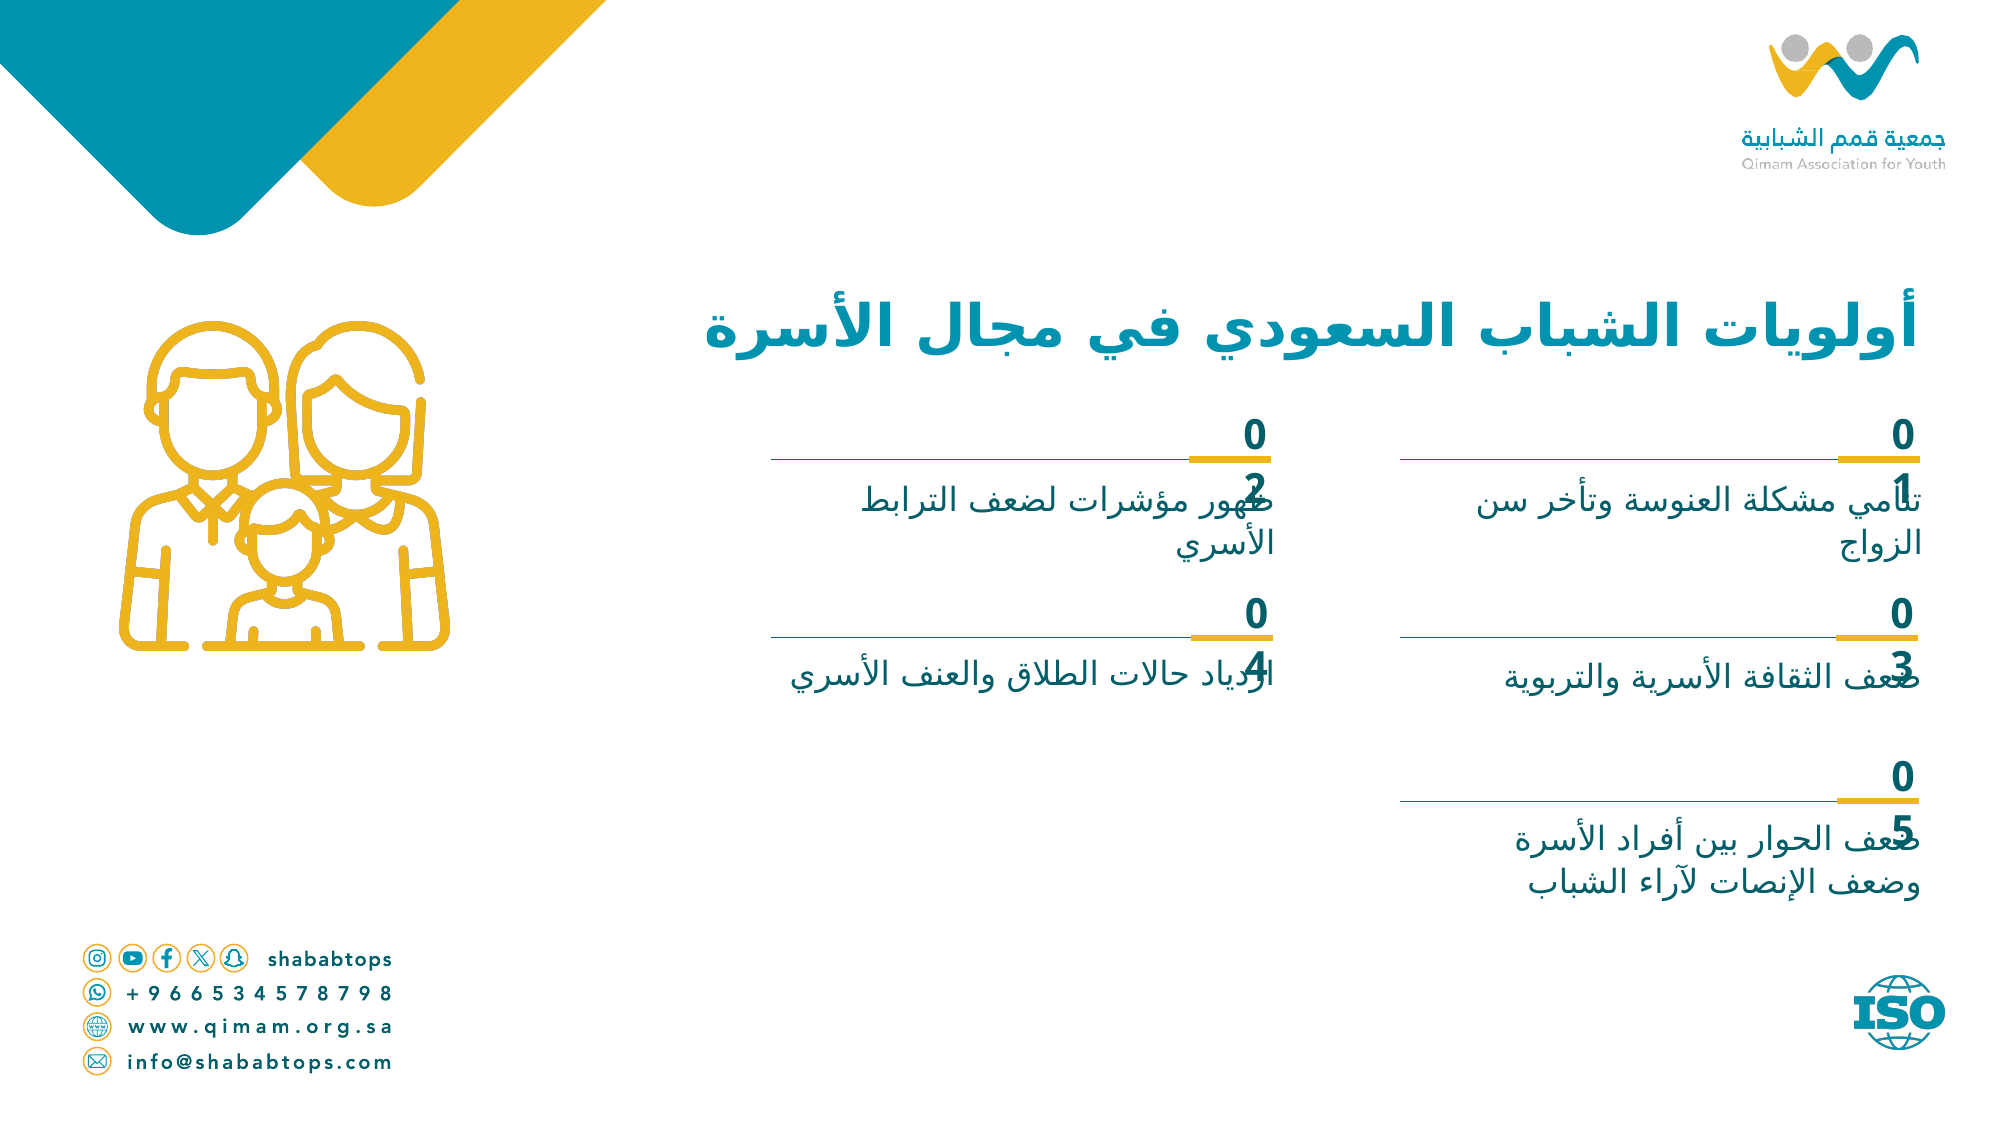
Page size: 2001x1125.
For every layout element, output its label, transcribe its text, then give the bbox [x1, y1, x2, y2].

text_box ضعف الحوار بين أفراد الأسرة وضعف الإنصات لآراء الشباب [1400, 807, 1938, 908]
text_box 03 [1853, 575, 1929, 644]
picture [1742, 127, 1945, 169]
text_box 04 [1207, 575, 1283, 644]
text_box ضعف الثقافة الأسرية والتربوية [1458, 644, 1938, 703]
text_box ازدياد حالات الطلاق والعنف الأسري [771, 644, 1291, 700]
picture [119, 320, 450, 652]
text_box أولويات الشباب السعودي في مجال الأسرة [379, 275, 1935, 366]
text_box 05 [1854, 738, 1930, 861]
text_box تنامي مشكلة العنوسة وتأخر سن الزواج [1375, 468, 2000, 569]
picture [1781, 34, 1809, 62]
picture [1846, 34, 1873, 62]
text_box ظهور مؤشرات لضعف الترابط الأسري [744, 468, 1291, 569]
picture [1854, 975, 1945, 1050]
text_box 02 [1206, 397, 1282, 468]
text_box 01 [1854, 397, 1930, 519]
